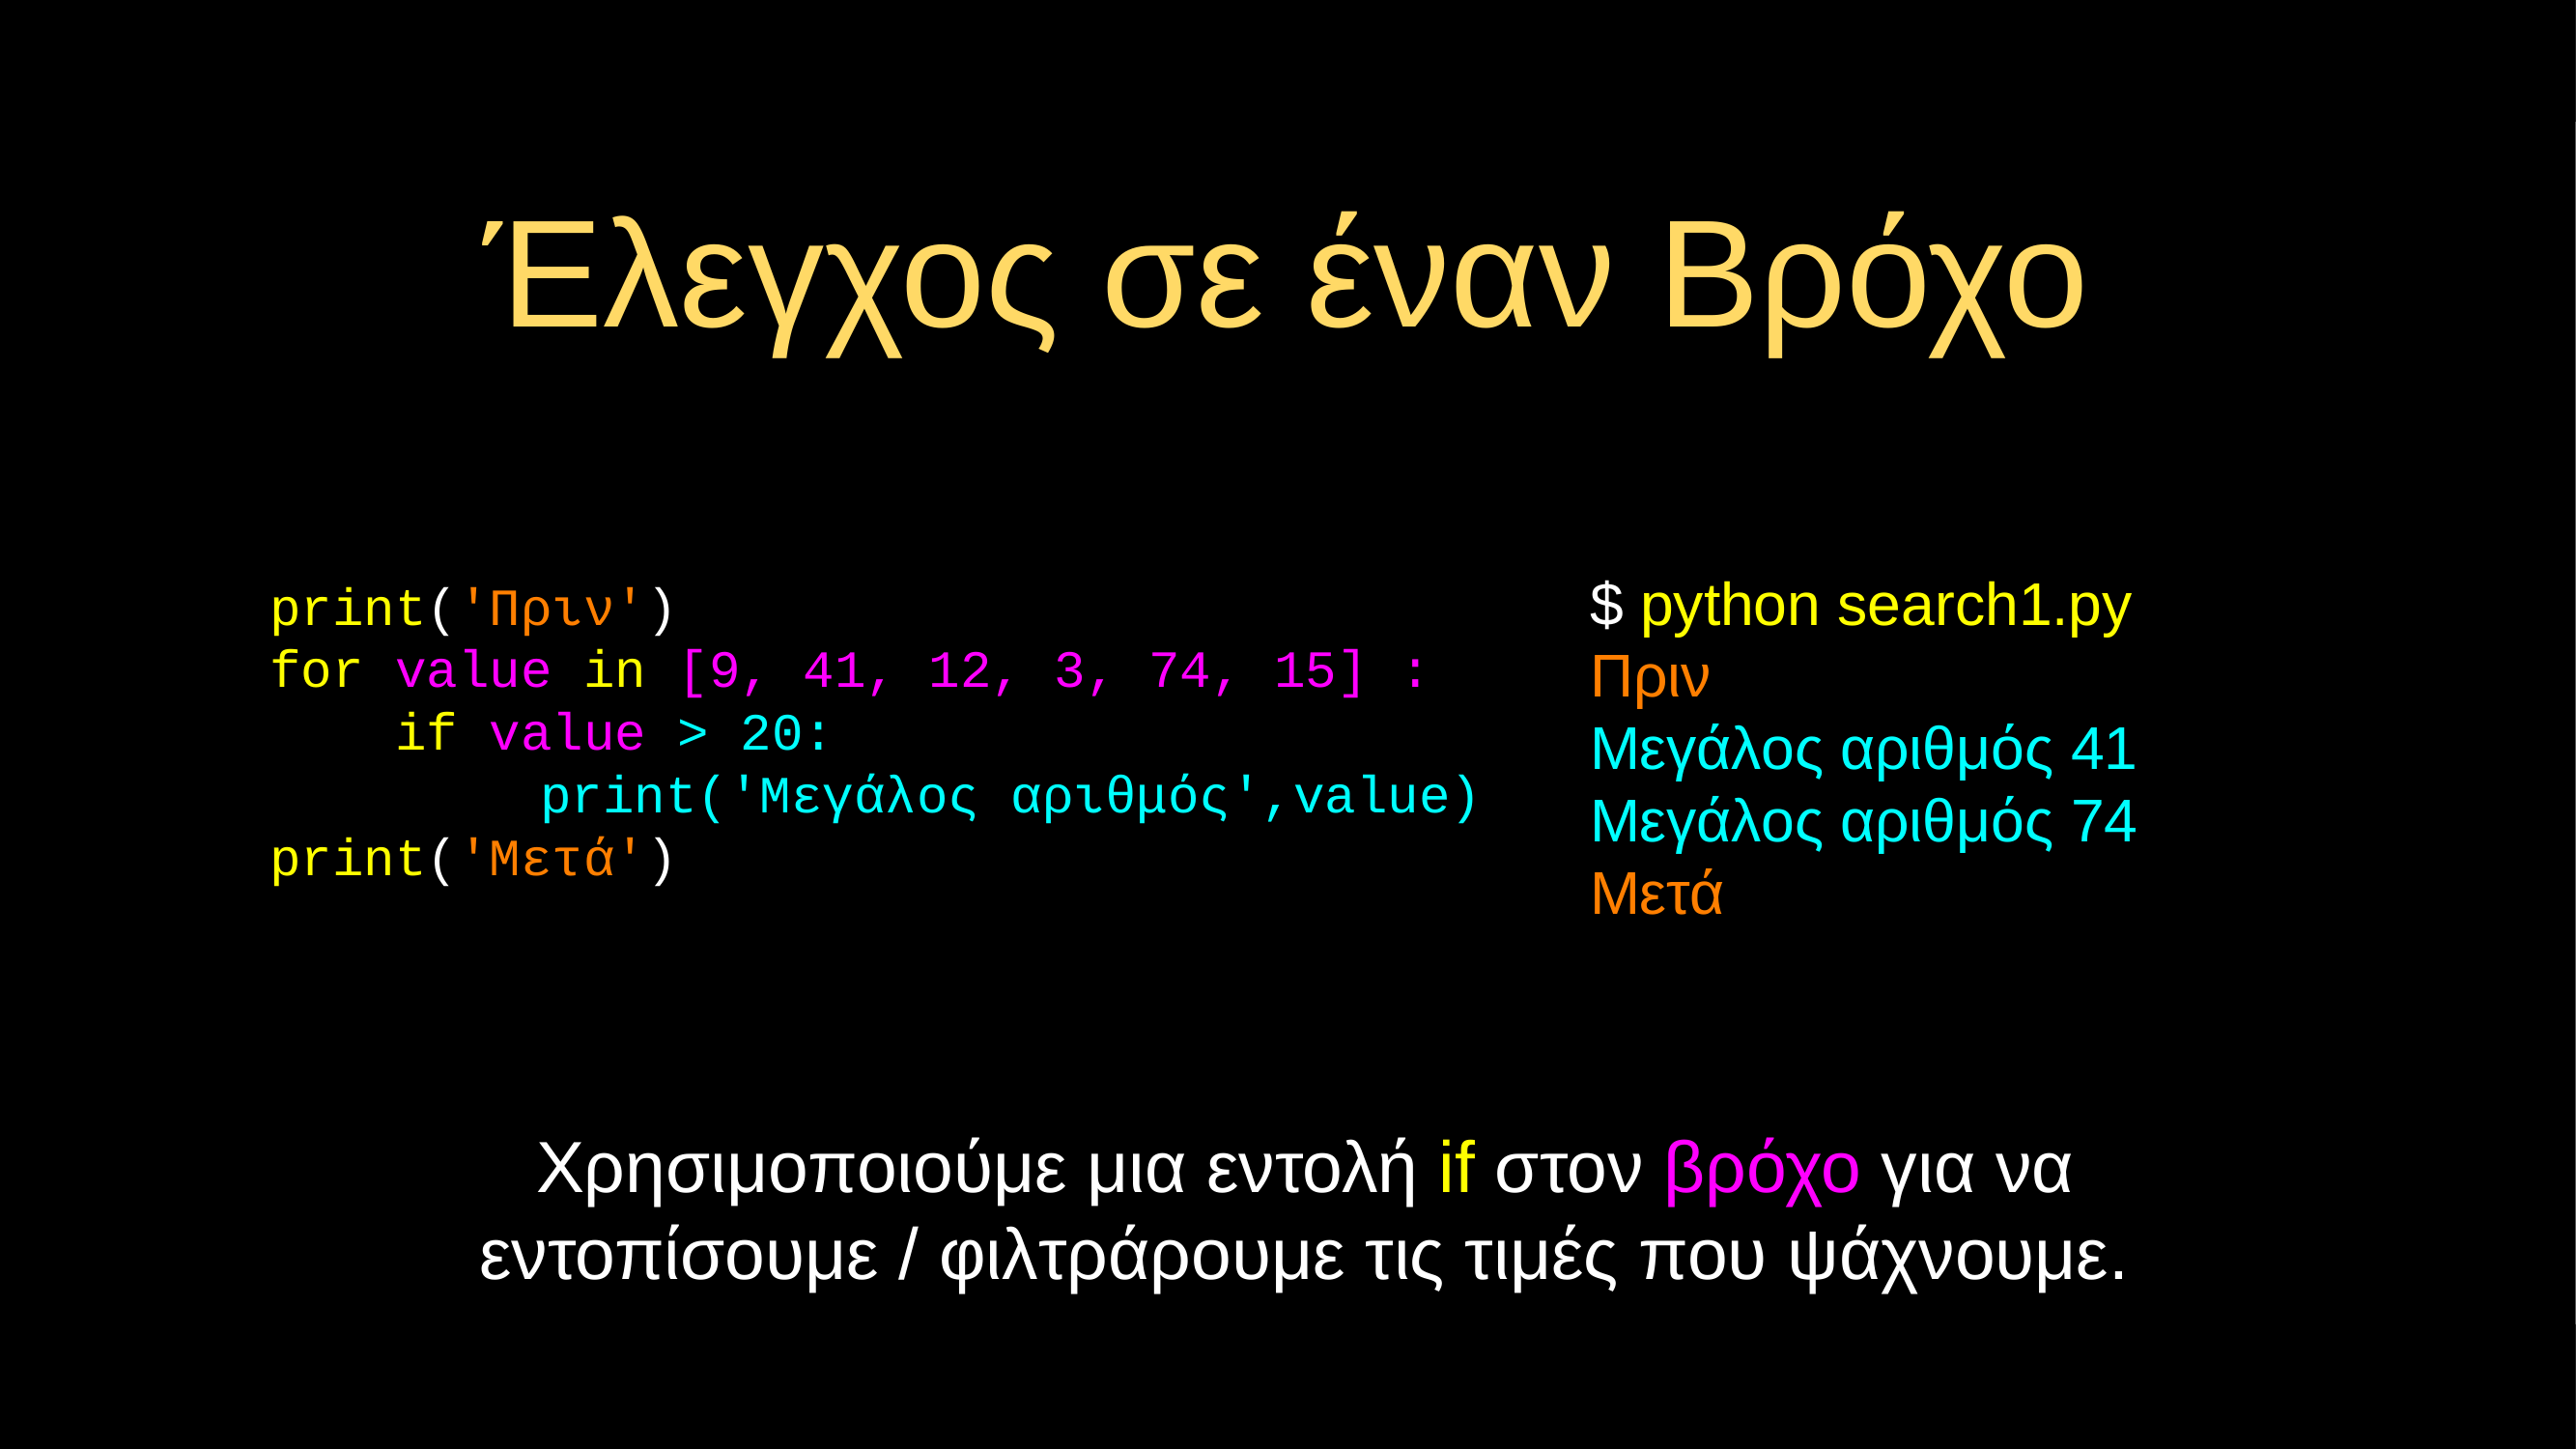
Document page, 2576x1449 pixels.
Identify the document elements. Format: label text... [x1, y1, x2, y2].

title Έλεγχος σε έναν Βρόχο [183, 129, 2391, 403]
text_box Χρησιμοποιούμε μια εντολή if στον βρόχο για να εντοπίσουμε / φιλτράρουμε τις τιμές που ψάχνουμε. [426, 1117, 2184, 1298]
text_box $ python search1.py Πριν Μεγάλος αριθμός 41 Μεγάλος αριθμός 74 Μετά [1590, 526, 2184, 965]
text_box print('Πριν') for value in [9, 41, 12, 3, 74, 15] : if value > 20: print('Μεγάλος αριθμός',value) print('Μετά') [269, 510, 1488, 950]
